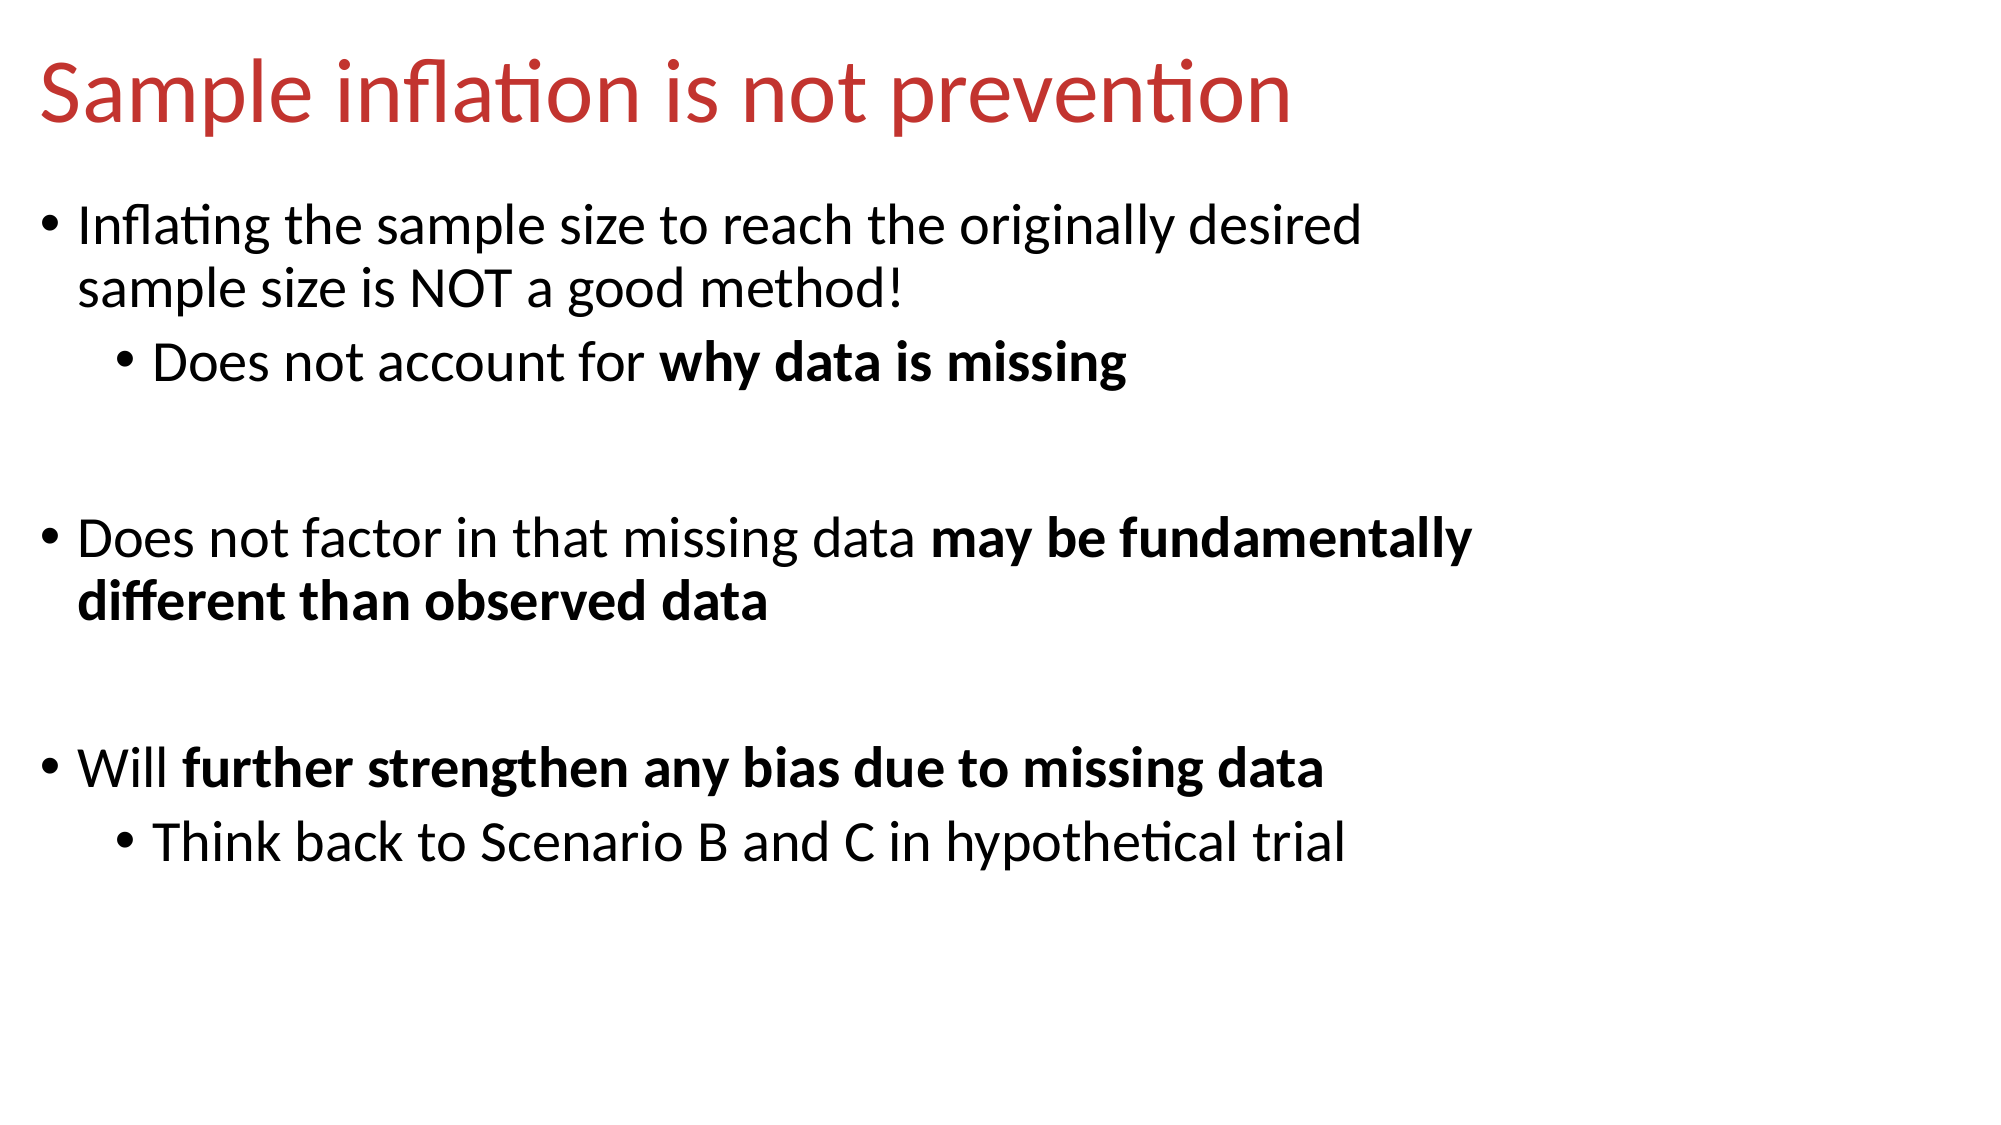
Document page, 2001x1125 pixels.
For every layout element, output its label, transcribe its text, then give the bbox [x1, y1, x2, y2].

list Inflating the sample size to reach the originally desired sample size is NOT a good method! Does not account for why data is missing Does not factor in that missing data may be fundamentally different than observed data Will further strengthen any bias due to missing data Think back to Scenario B and C in hypothetical trial [24, 187, 1525, 1075]
title Sample inflation is not prevention [24, 24, 1975, 163]
